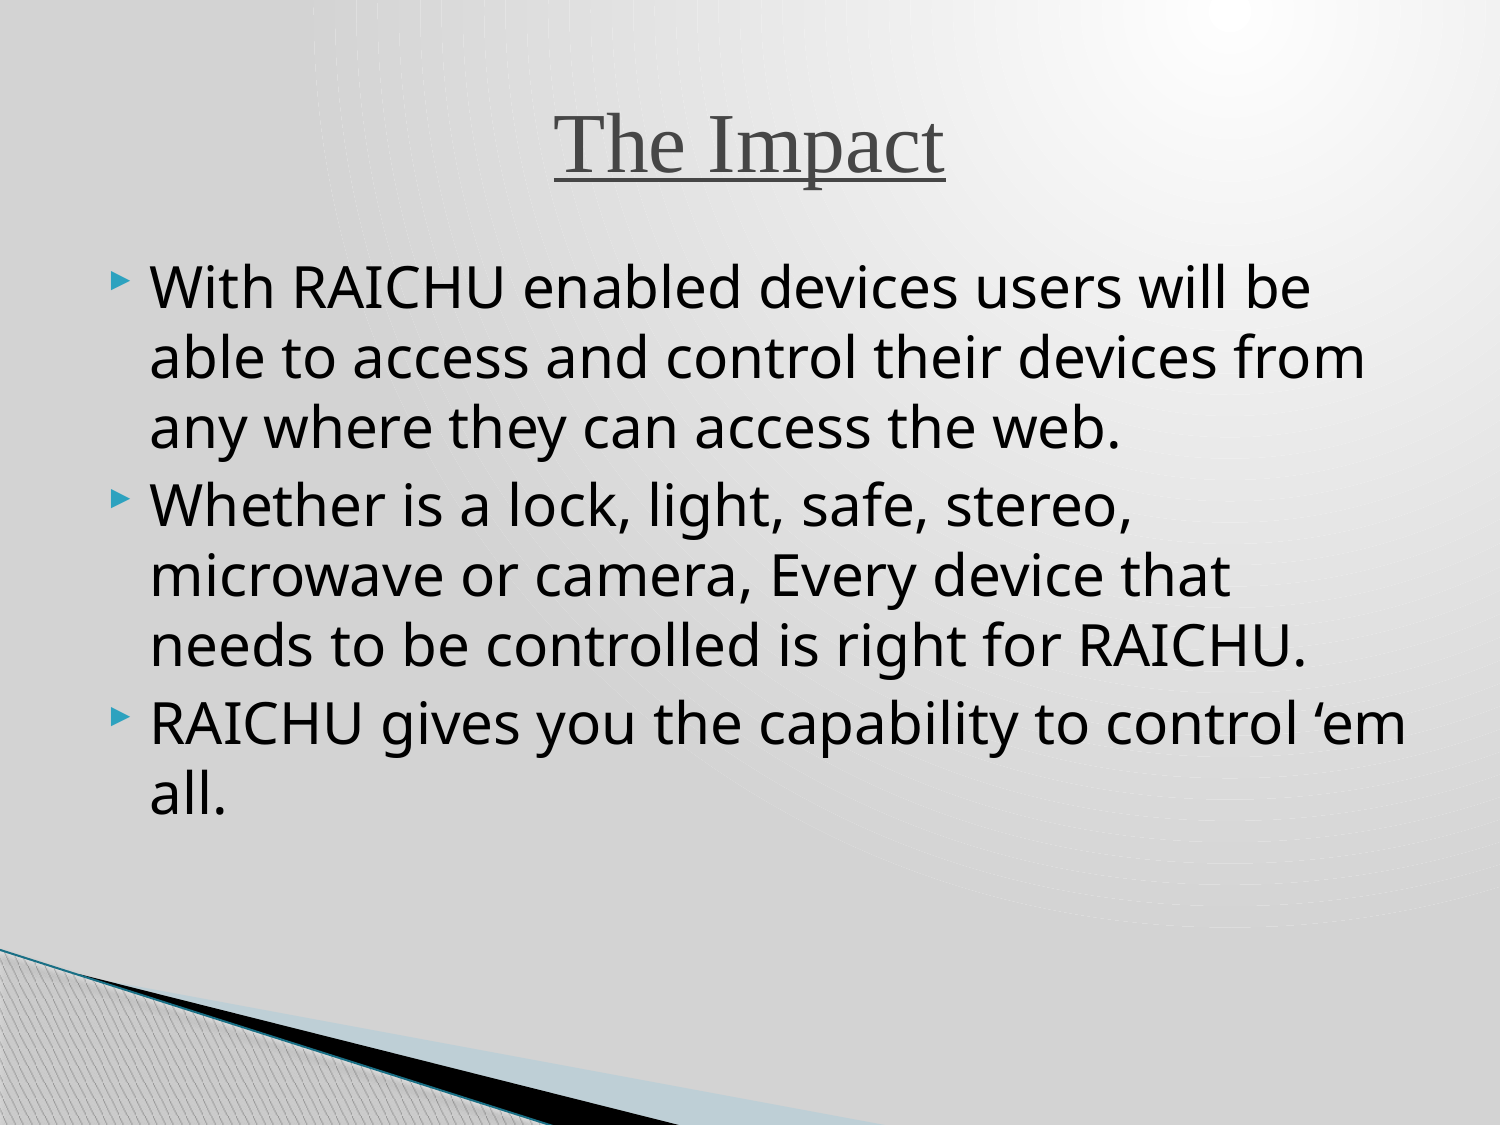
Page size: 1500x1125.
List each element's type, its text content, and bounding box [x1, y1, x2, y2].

title The Impact [75, 45, 1425, 233]
list With RAICHU enabled devices users will be able to access and control their devices from any where they can access the web. Whether is a lock, light, safe, stereo, microwave or camera, Every device that needs to be controlled is right for RAICHU. RAICHU gives you the capability to control ‘em all. [75, 243, 1425, 986]
